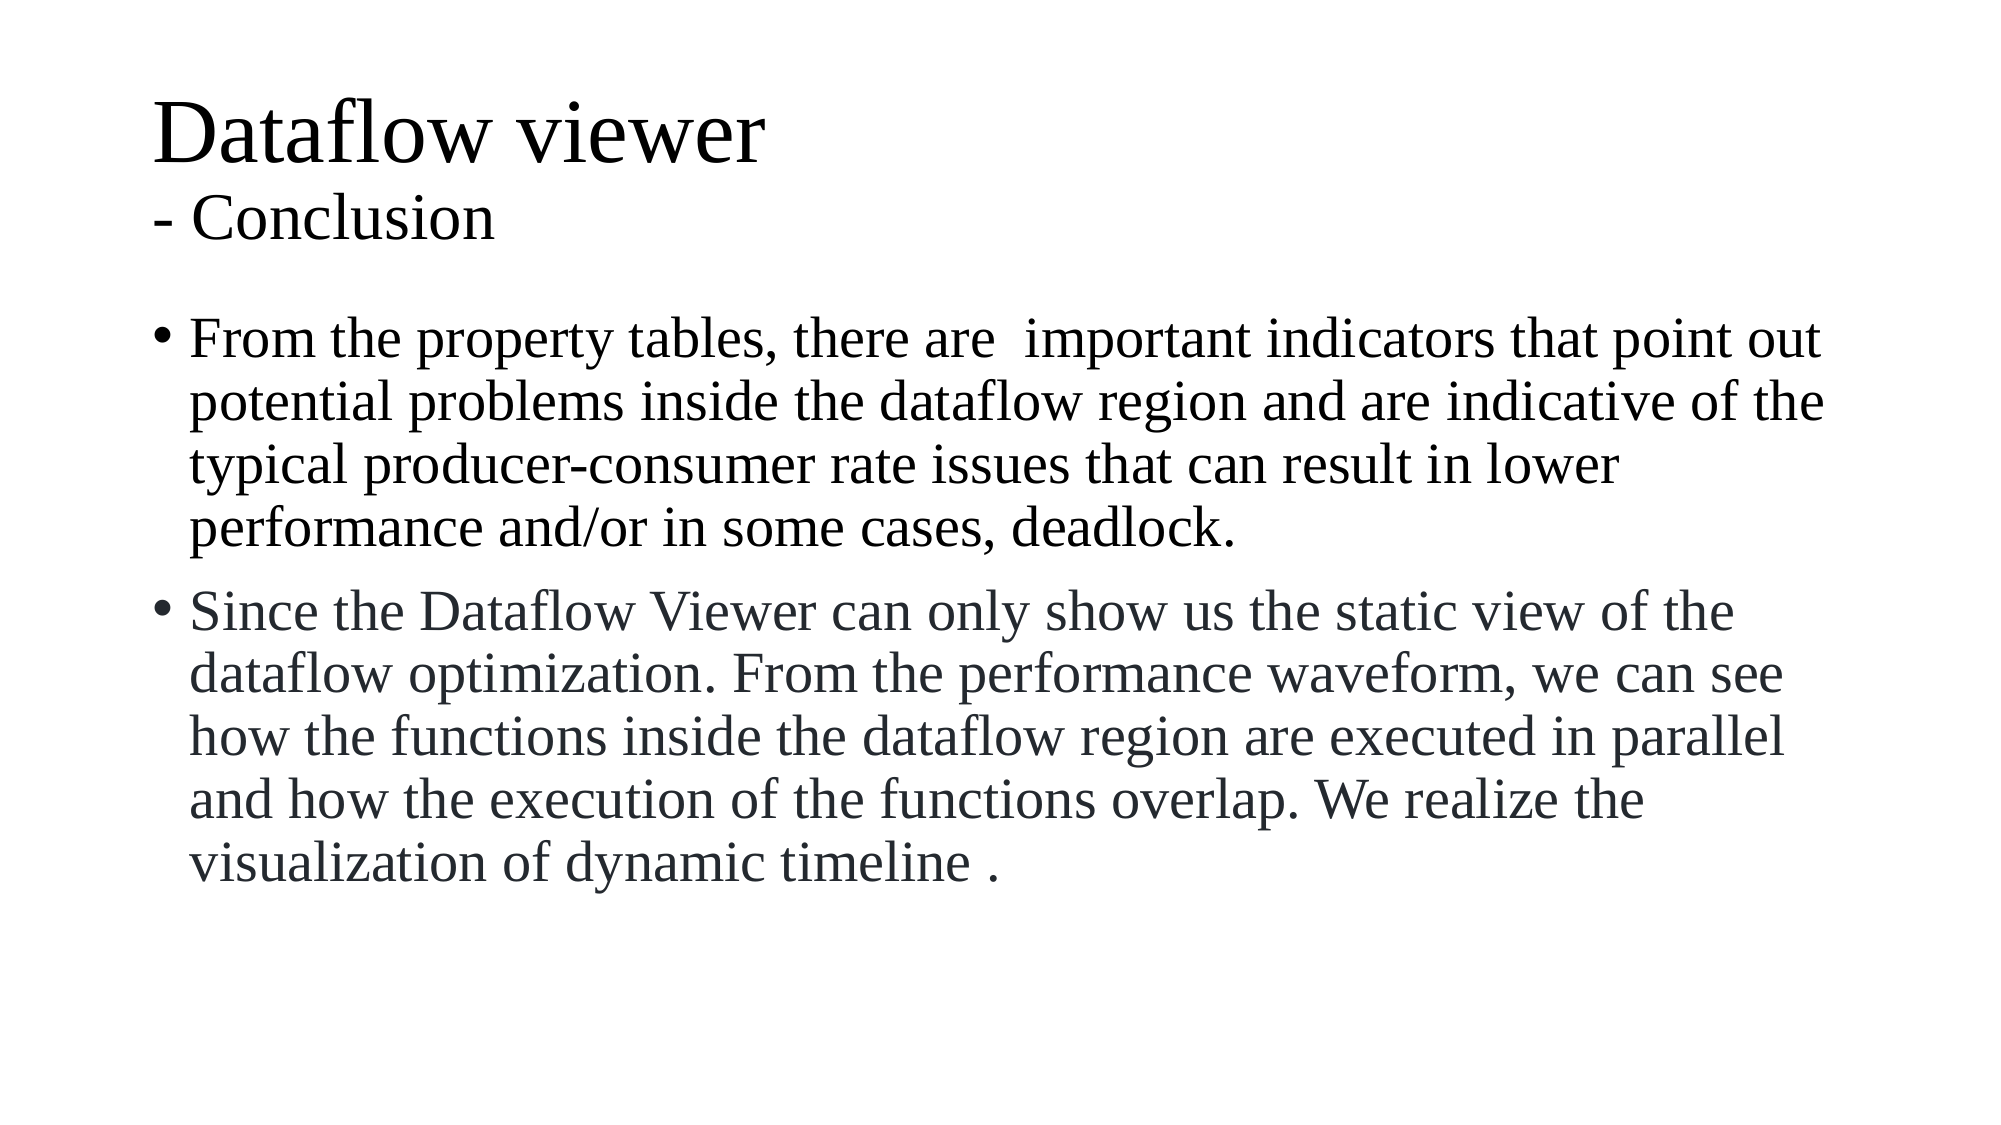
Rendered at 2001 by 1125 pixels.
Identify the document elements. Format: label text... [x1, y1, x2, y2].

list From the property tables, there are important indicators that point out potential problems inside the dataflow region and are indicative of the typical producer-consumer rate issues that can result in lower performance and/or in some cases, deadlock. Since the Dataflow Viewer can only show us the static view of the dataflow optimization. From the performance waveform, we can see how the functions inside the dataflow region are executed in parallel and how the execution of the functions overlap. We realize the visualization of dynamic timeline . [137, 299, 1863, 1014]
title Dataflow viewer - Conclusion [137, 59, 1863, 278]
